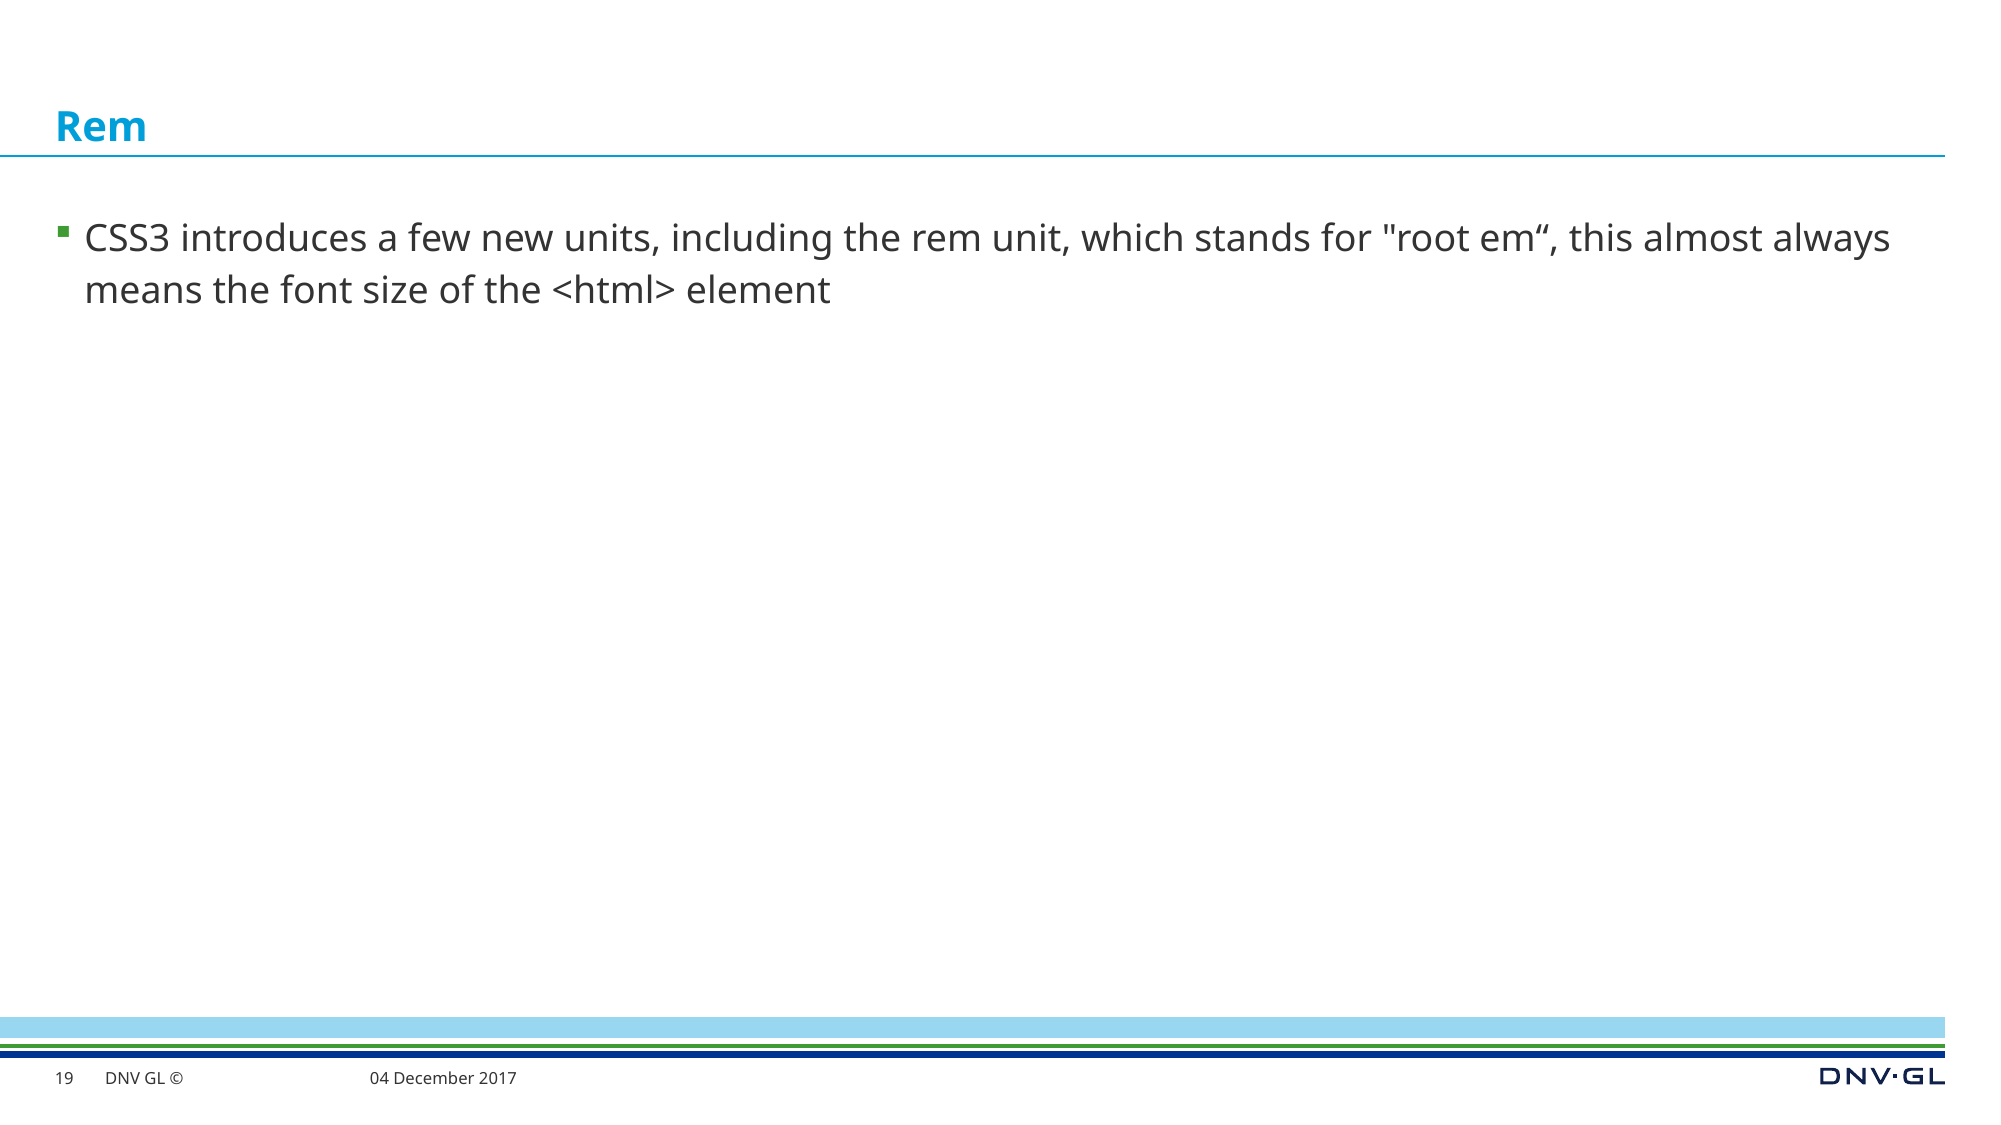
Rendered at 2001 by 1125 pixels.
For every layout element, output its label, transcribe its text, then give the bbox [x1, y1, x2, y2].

slide_number 19 [54, 1067, 101, 1098]
title Rem [54, 39, 1945, 150]
list CSS3 introduces a few new units, including the rem unit, which stands for "root em“, this almost always means the font size of the <html> element [54, 208, 1945, 970]
